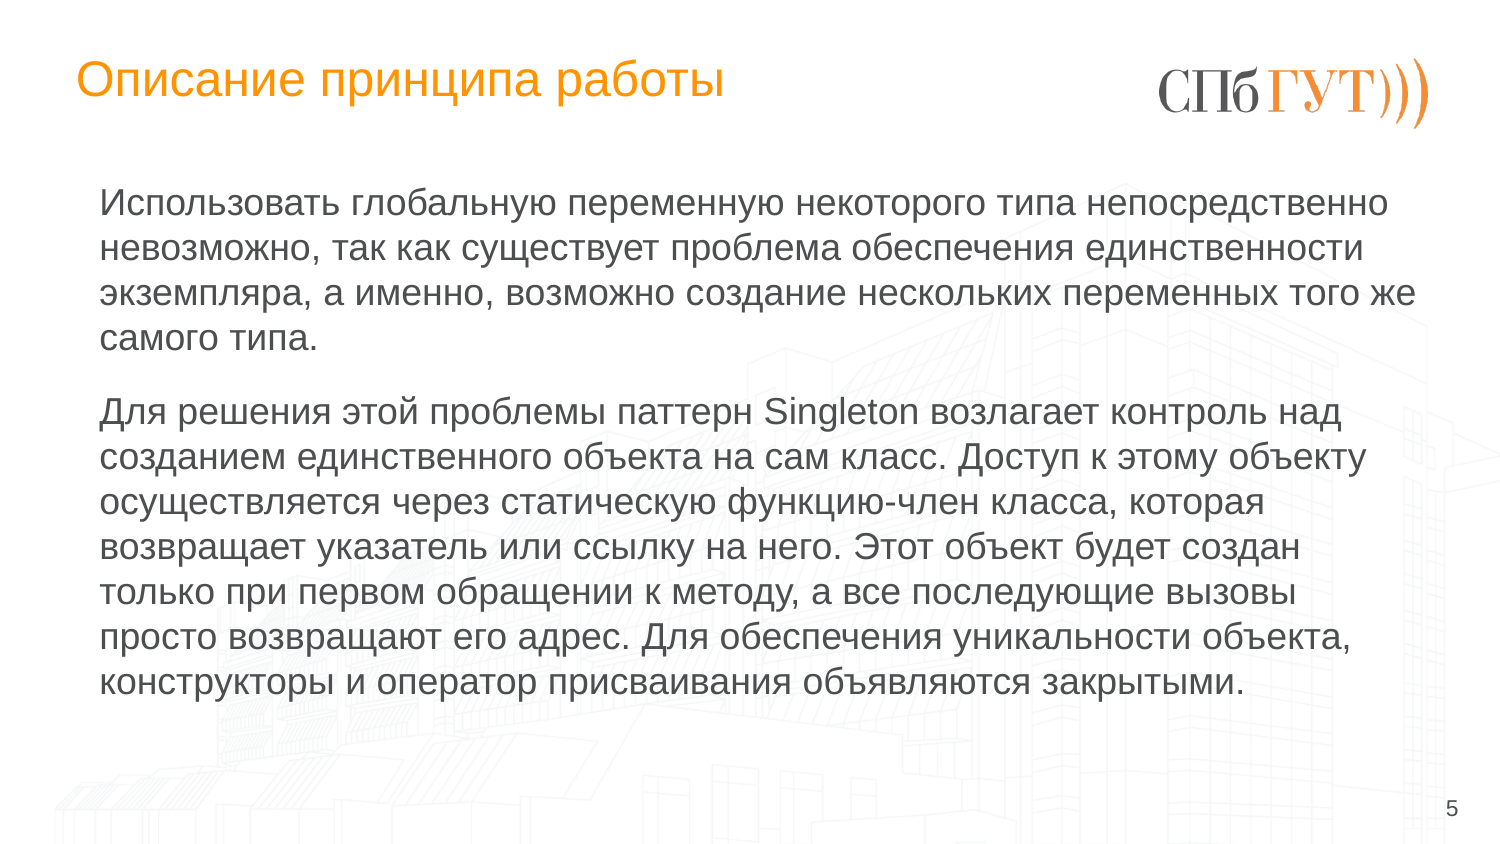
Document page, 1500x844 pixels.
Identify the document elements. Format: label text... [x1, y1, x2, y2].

list Использовать глобальную переменную некоторого типа непосредственно невозможно, так как существует проблема обеспечения единственности экземпляра, а именно, возможно создание нескольких переменных того же самого типа. Для решения этой проблемы паттерн Singleton возлагает контроль над созданием единственного объекта на сам класс. Доступ к этому объекту осуществляется через статическую функцию-член класса, которая возвращает указатель или ссылку на него. Этот объект будет создан только при первом обращении к методу, а все последующие вызовы просто возвращают его адрес. Для обеспечения уникальности объекта, конструкторы и оператор присваивания объявляются закрытыми. [72, 174, 1428, 791]
slide_number 5 [1427, 790, 1462, 814]
picture [1159, 58, 1428, 129]
title Описание принципа работы [72, 55, 1099, 128]
picture [54, 183, 1500, 844]
